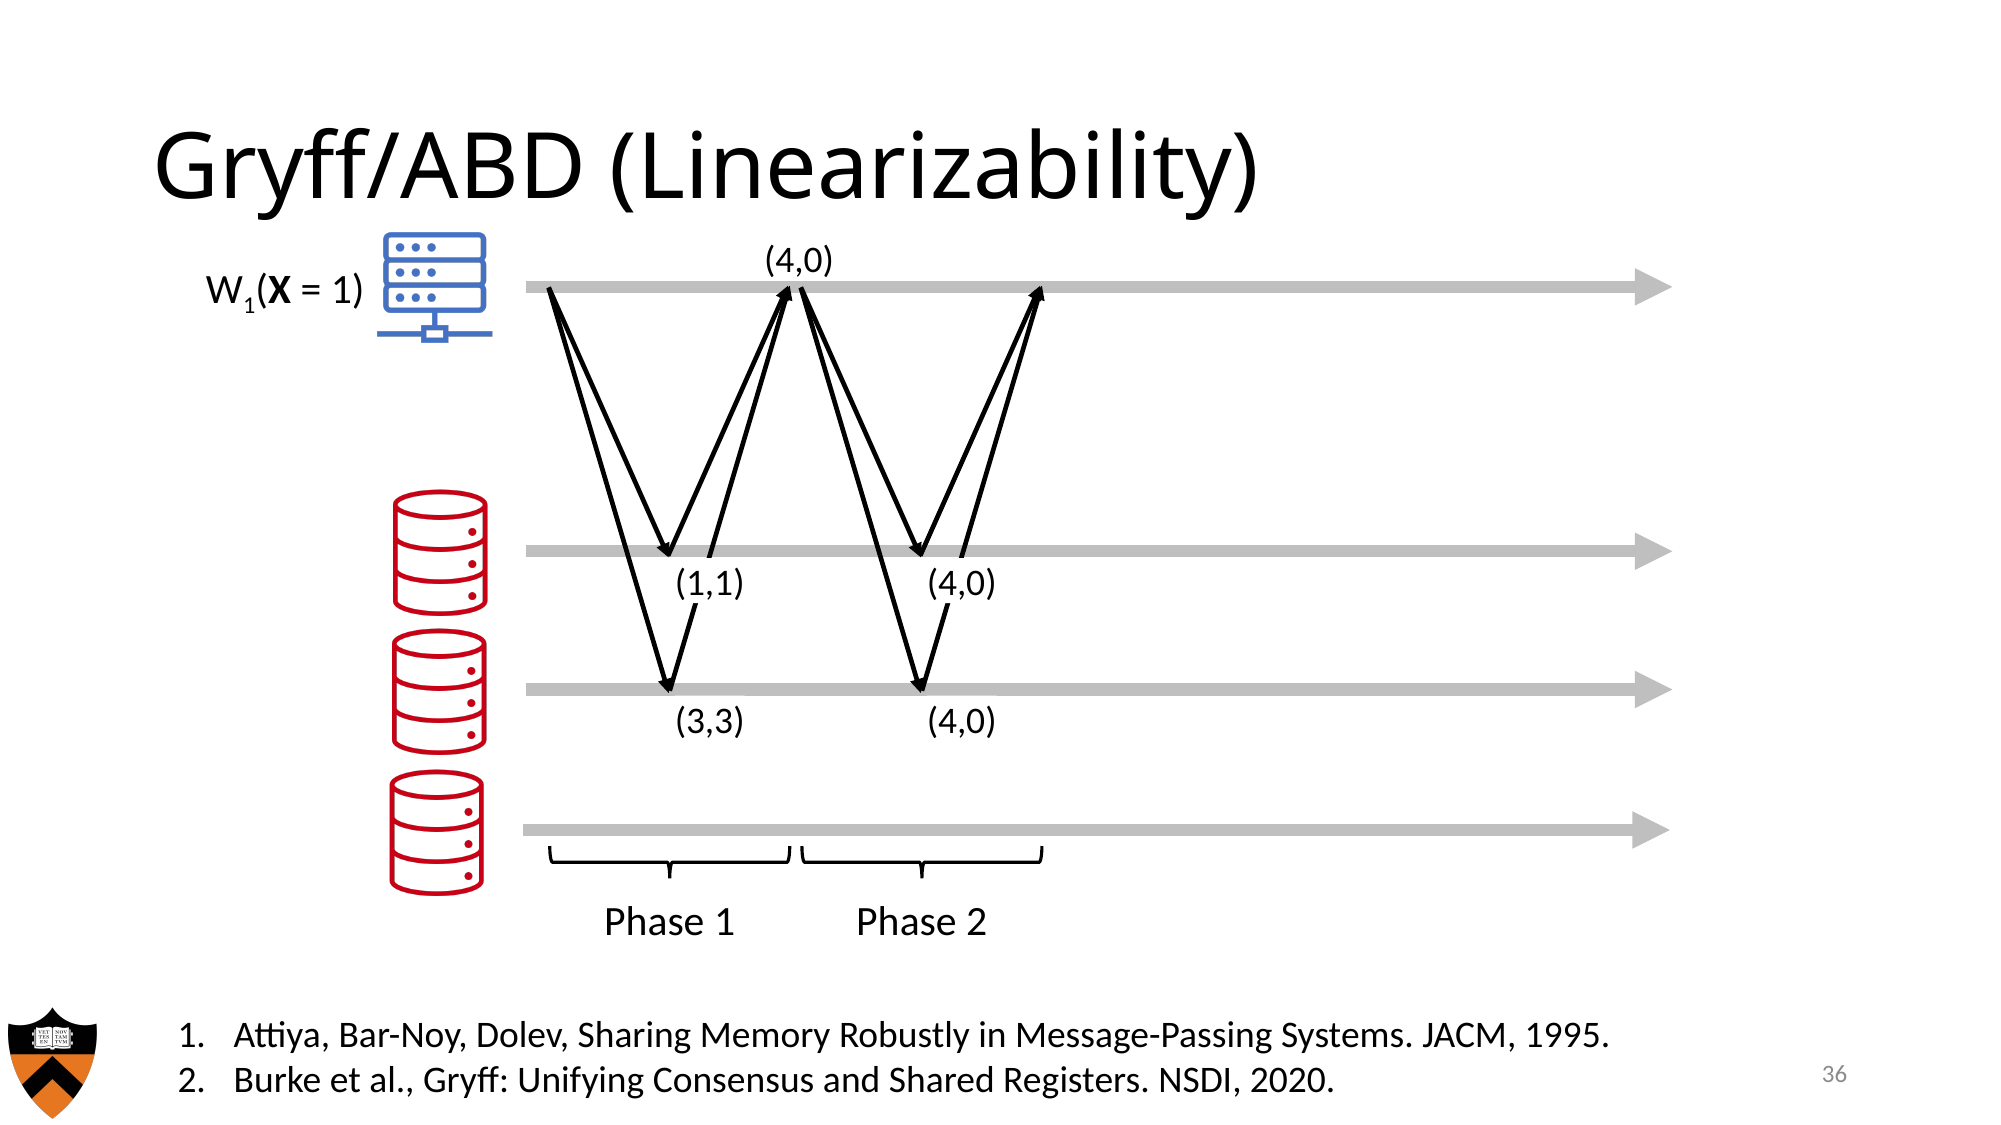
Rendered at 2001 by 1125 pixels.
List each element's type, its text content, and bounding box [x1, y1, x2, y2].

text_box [869, 778, 975, 1019]
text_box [667, 285, 788, 556]
picture [360, 474, 517, 908]
picture [8, 1007, 97, 1119]
slide_number 36 [1627, 1042, 1863, 1103]
text_box (4,0) [926, 695, 997, 741]
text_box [800, 287, 921, 693]
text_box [616, 778, 723, 1019]
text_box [202, 211, 1673, 362]
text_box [920, 285, 1041, 556]
text_box Attiya, Bar-Noy, Dolev, Sharing Memory Robustly in Message-Passing Systems. JACM, 1995. Burke et al., Gryff: Unifying Consensus and Shared Registers. NSDI, 2020. [162, 1002, 1627, 1108]
text_box (3,3) [674, 695, 745, 741]
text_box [669, 285, 790, 691]
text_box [548, 287, 669, 693]
title Gryff/ABD (Linearizability) [137, 59, 1863, 278]
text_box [921, 285, 1042, 691]
